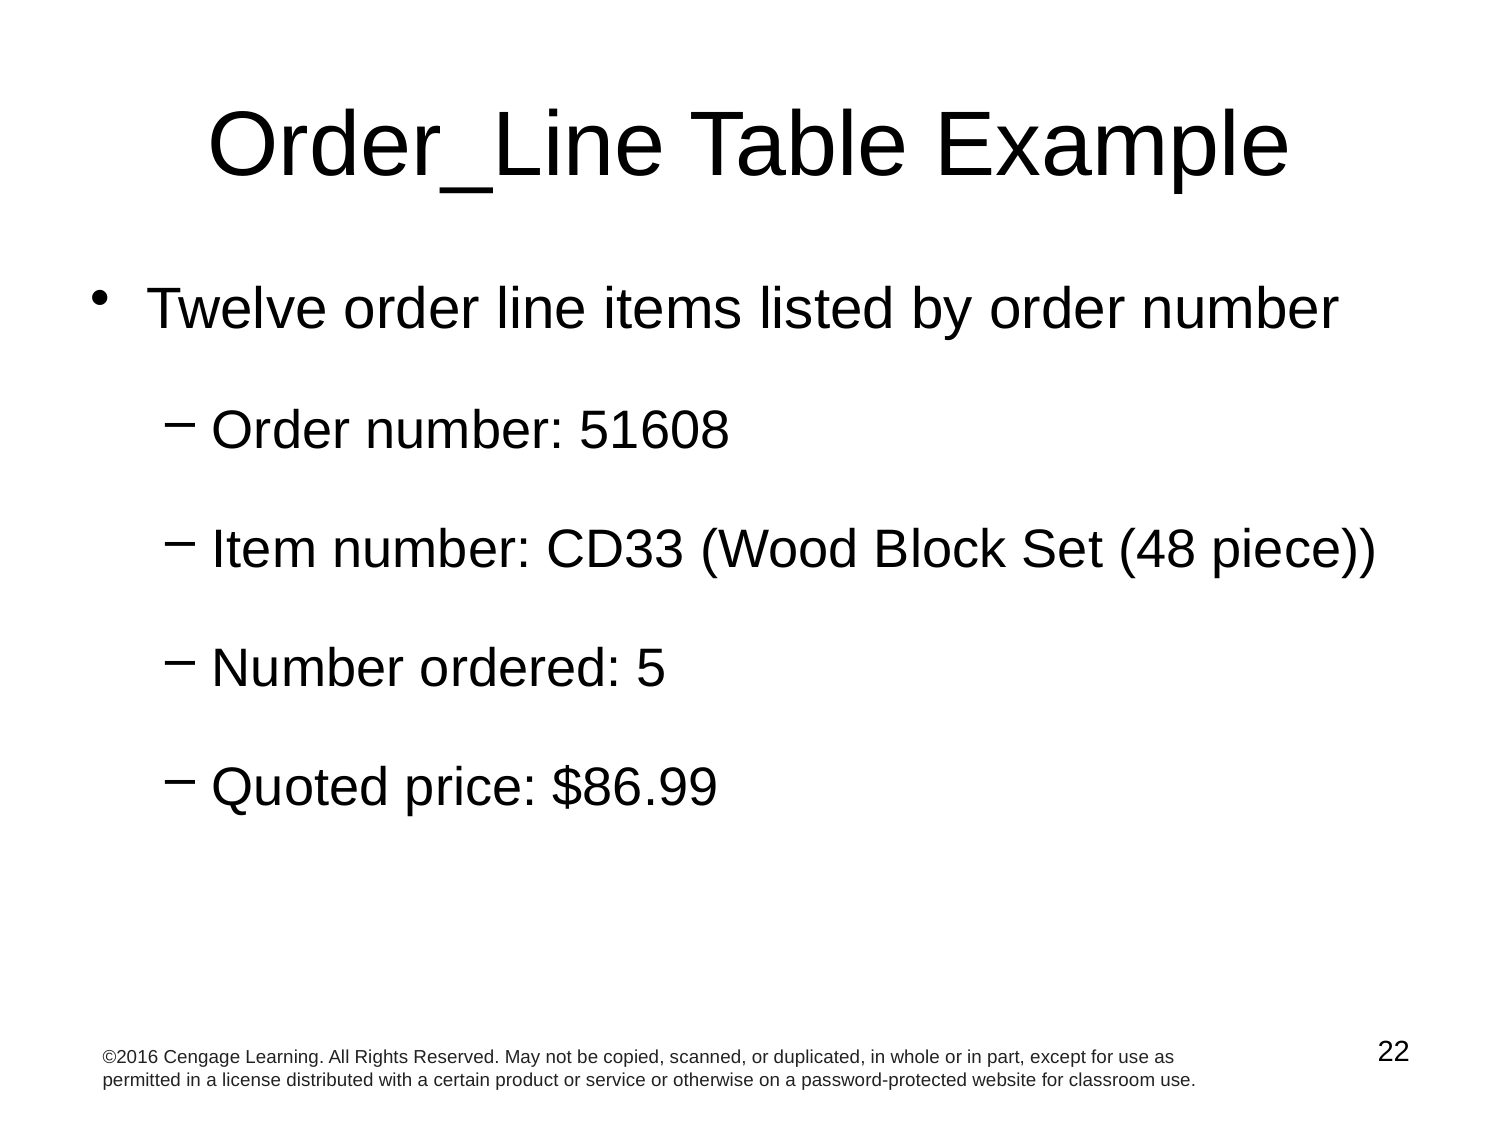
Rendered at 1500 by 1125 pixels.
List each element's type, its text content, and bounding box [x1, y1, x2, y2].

list Twelve order line items listed by order number Order number: 51608 Item number: CD33 (Wood Block Set (48 piece)) Number ordered: 5 Quoted price: $86.99 [75, 262, 1425, 1005]
title Order_Line Table Example [75, 45, 1425, 233]
footer ©2016 Cengage Learning. All Rights Reserved. May not be copied, scanned, or duplicated, in whole or in part, except for use as permitted in a license distributed with a certain product or service or otherwise on a password-protected website for classroom use. [87, 1037, 1238, 1113]
slide_number 22 [1124, 1024, 1426, 1103]
